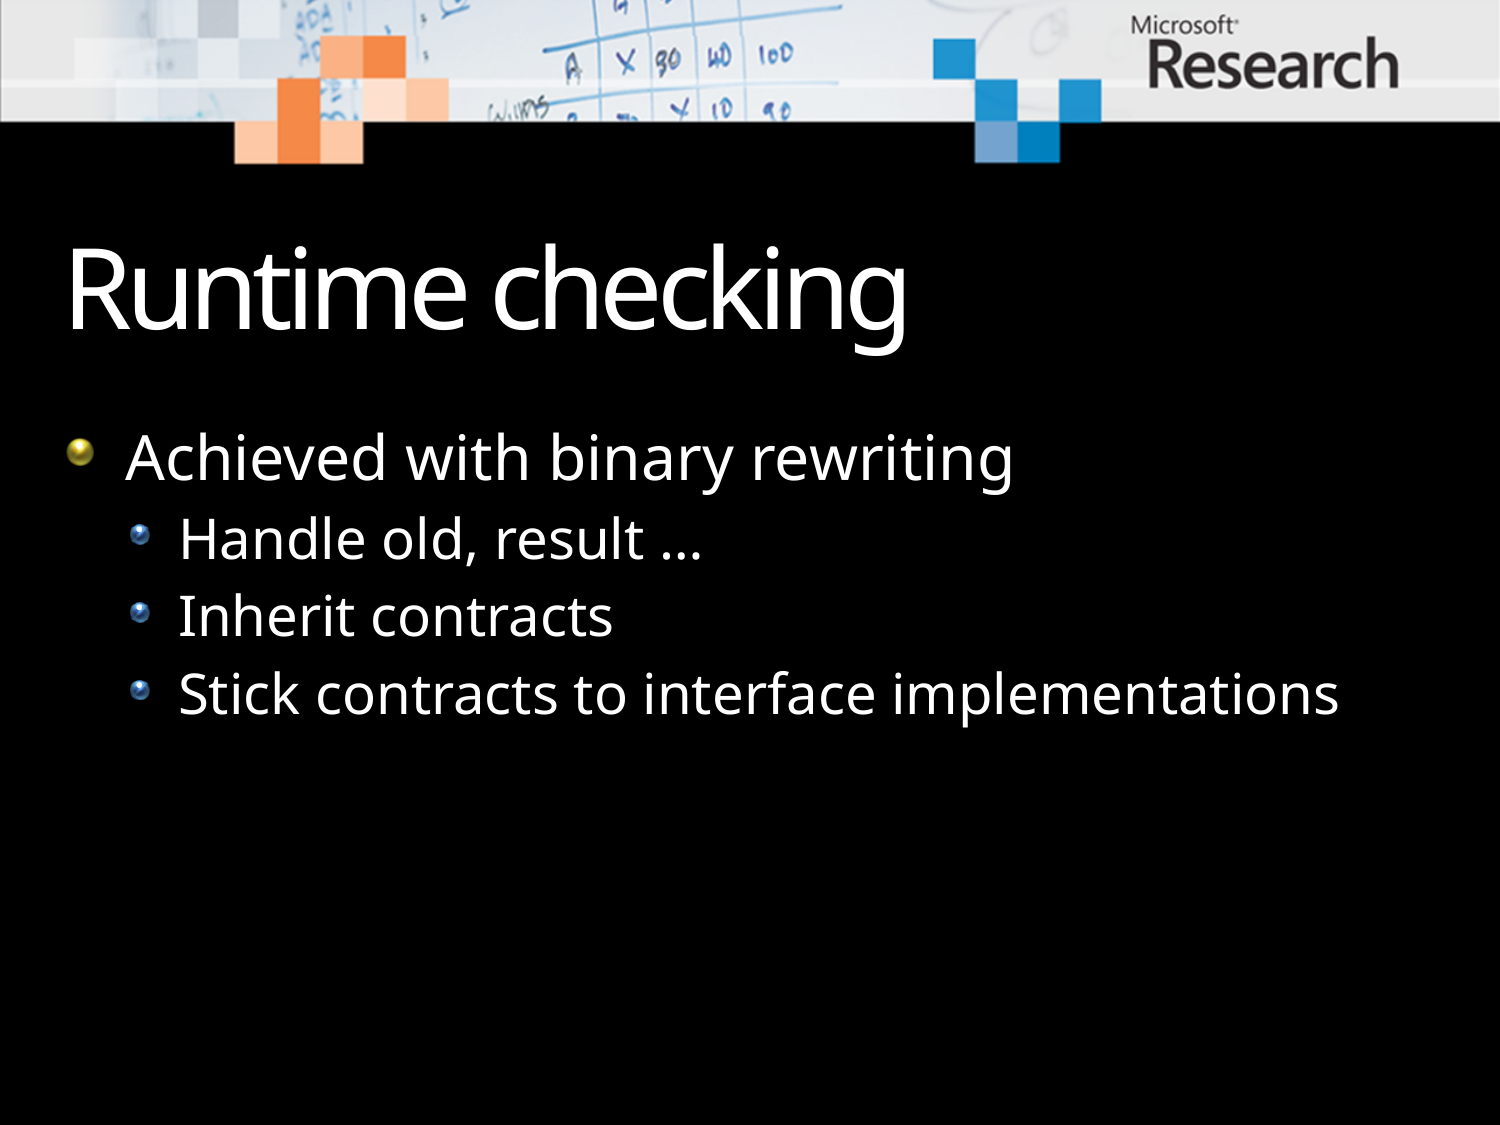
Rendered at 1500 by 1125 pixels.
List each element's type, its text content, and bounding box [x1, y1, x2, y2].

picture [0, 0, 1500, 1125]
list Achieved with binary rewriting Handle old, result … Inherit contracts Stick contracts to interface implementations [62, 426, 1438, 823]
title Runtime checking [62, 231, 1438, 356]
